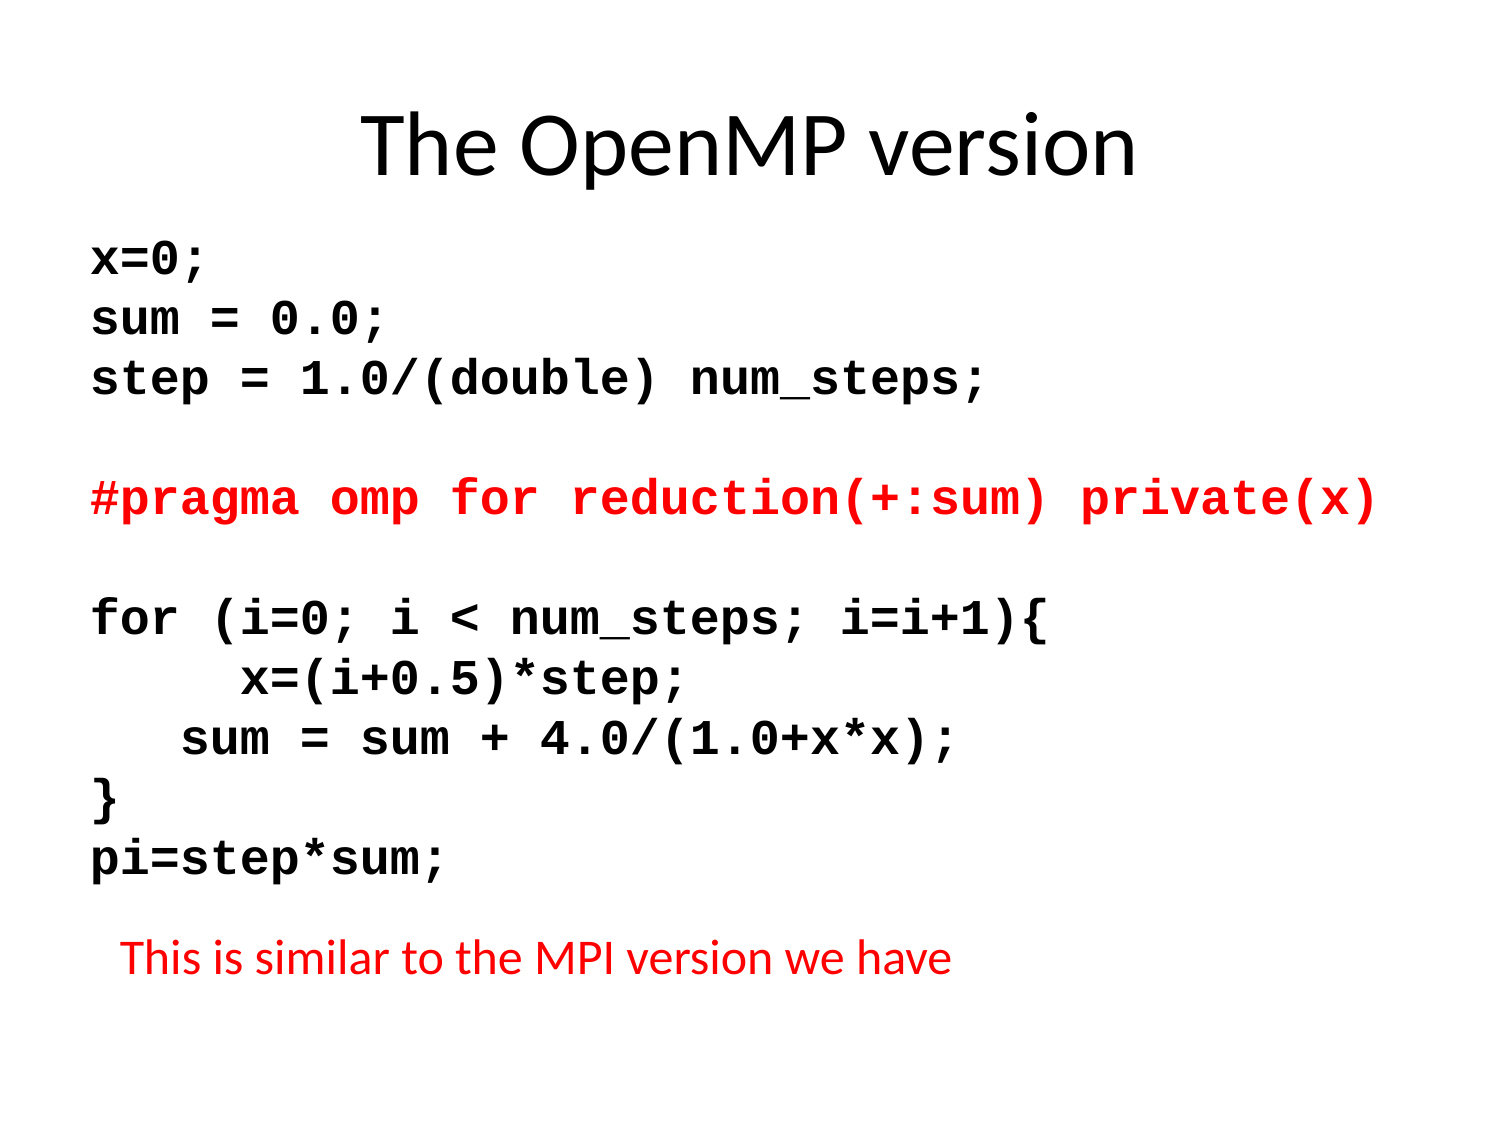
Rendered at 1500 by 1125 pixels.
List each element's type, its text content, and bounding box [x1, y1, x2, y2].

title The OpenMP version [75, 45, 1425, 217]
text_box x=0; sum = 0.0; step = 1.0/(double) num_steps; #pragma omp for reduction(+:sum) private(x) for (i=0; i < num_steps; i=i+1){ x=(i+0.5)*step; sum = sum + 4.0/(1.0+x*x); } pi=step*sum; [74, 217, 1447, 893]
text_box This is similar to the MPI version we have [105, 917, 1425, 993]
